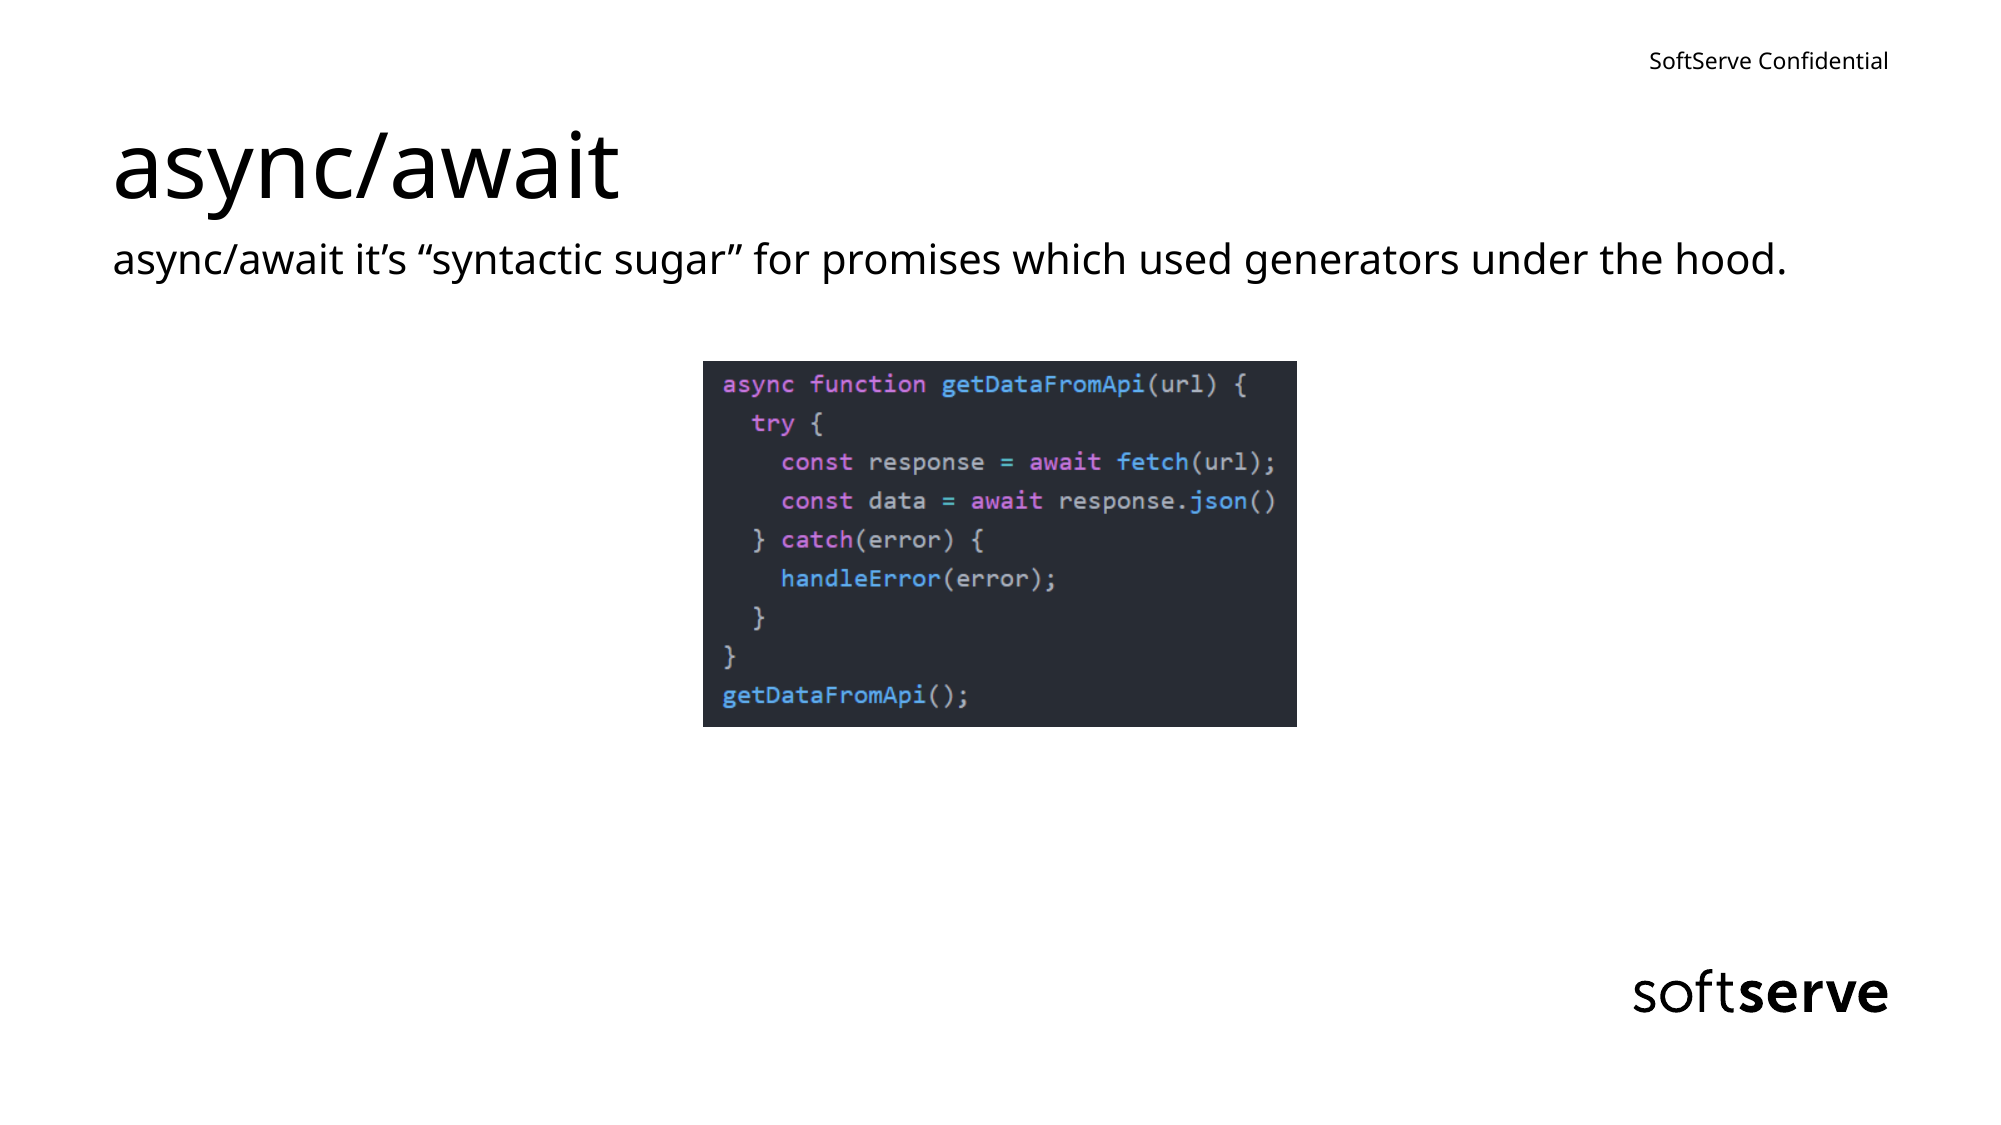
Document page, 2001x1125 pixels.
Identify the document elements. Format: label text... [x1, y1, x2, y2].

title async/await [112, 112, 1888, 224]
picture [703, 361, 1297, 727]
list async/await it’s “syntactic sugar” for promises which used generators under the hood. [112, 224, 1888, 970]
